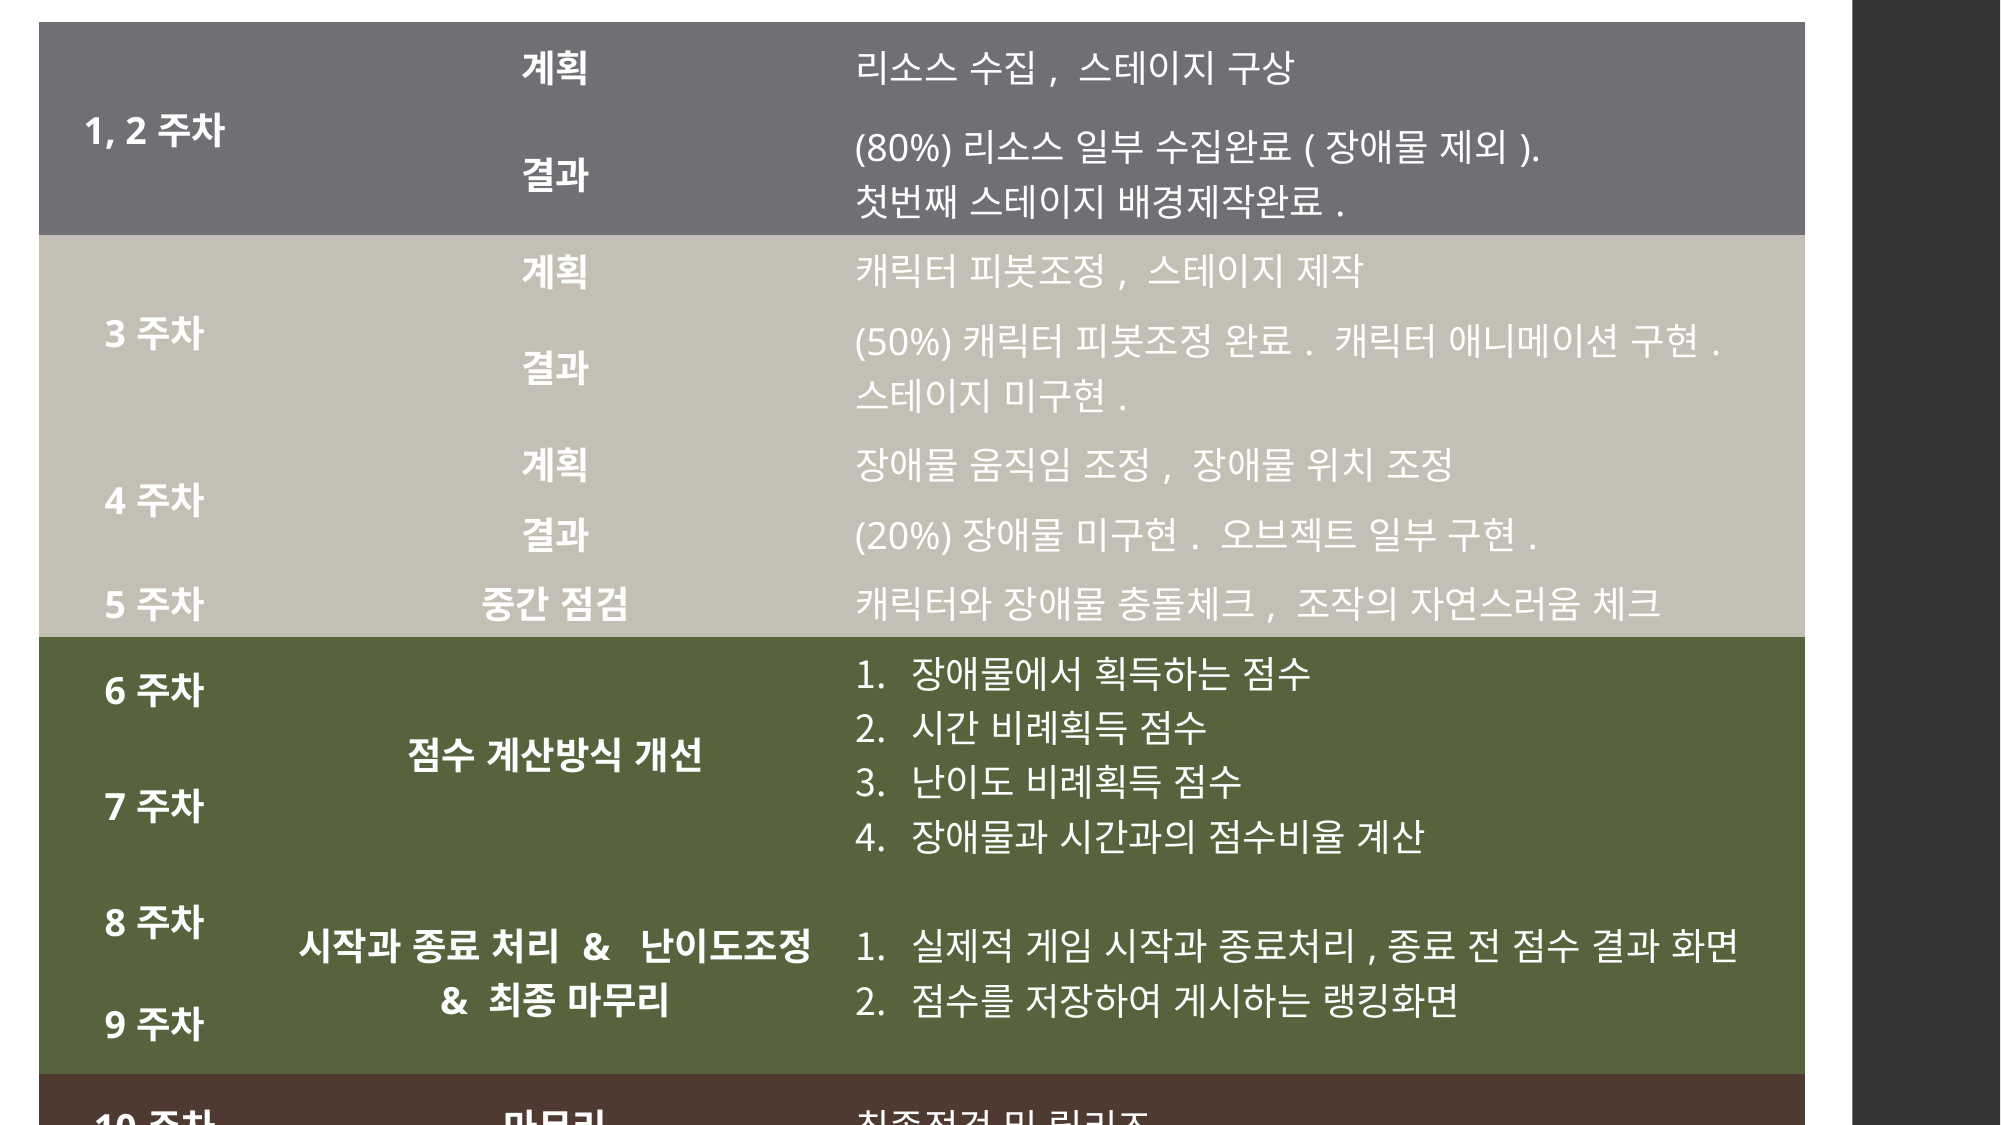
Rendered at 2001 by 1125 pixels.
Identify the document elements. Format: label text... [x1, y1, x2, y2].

table_cell 6주차 [39, 637, 271, 739]
table_cell 점수 계산방식 개선 [271, 637, 840, 869]
table_cell 장애물에서 획득하는 점수 시간 비례획득 점수 난이도 비례획득 점수 장애물과 시간과의 점수비율 계산 [840, 637, 1805, 869]
table_cell 결과 [271, 498, 840, 568]
table_cell 시작과 종료 처리 & 난이도조정 & 최종 마무리 [271, 869, 840, 1074]
table_cell 8주차 [39, 869, 271, 972]
table_cell 계획 [271, 428, 840, 498]
table_cell 계획 [271, 235, 840, 304]
table_cell 9주차 [39, 972, 271, 1074]
table_cell 3주차 [39, 235, 271, 428]
table_cell 10주차 [39, 1074, 271, 1125]
table_header 리소스 수집, 스테이지 구상 [840, 22, 1805, 111]
table_cell 캐릭터 피봇조정, 스테이지 제작 [840, 235, 1805, 304]
table_header 1, 2주차 [39, 22, 271, 235]
table_cell (20%)장애물 미구현. 오브젝트 일부 구현. [840, 498, 1805, 568]
table_cell 최종점검 및 릴리즈 [840, 1074, 1805, 1125]
table_cell 7주차 [39, 739, 271, 869]
table_header 계획 [271, 22, 840, 111]
table_cell 캐릭터와 장애물 충돌체크, 조작의 자연스러움 체크 [840, 568, 1805, 637]
table_cell 중간 점검 [271, 568, 840, 637]
table_cell 결과 [271, 111, 840, 235]
table_cell (50%)캐릭터 피봇조정 완료. 캐릭터 애니메이션 구현. 스테이지 미구현. [840, 304, 1805, 428]
table_cell (80%)리소스 일부 수집완료(장애물 제외). 첫번째 스테이지 배경제작완료. [840, 111, 1805, 235]
table_cell 4주차 [39, 428, 271, 568]
table_cell 5주차 [39, 568, 271, 637]
table_cell 장애물 움직임 조정, 장애물 위치 조정 [840, 428, 1805, 498]
table_cell 마무리 [271, 1074, 840, 1125]
table_cell 실제적 게임 시작과 종료처리,종료 전 점수 결과 화면 점수를 저장하여 게시하는 랭킹화면 [840, 869, 1805, 1074]
table_cell 결과 [271, 304, 840, 428]
